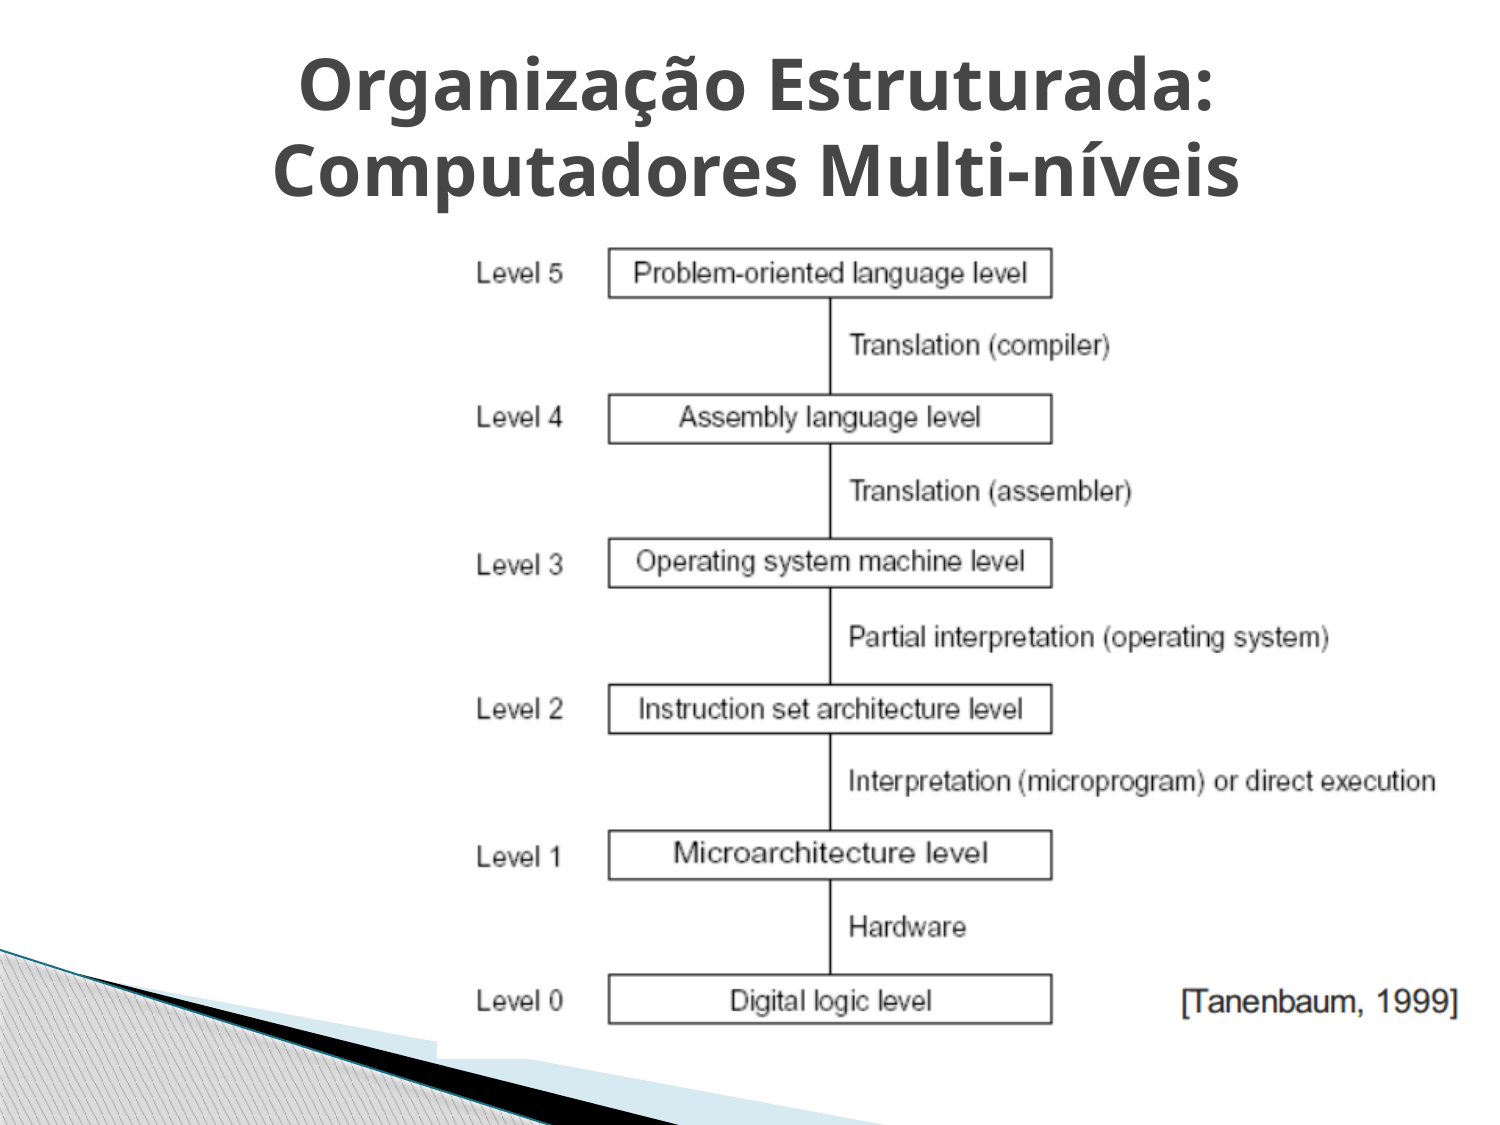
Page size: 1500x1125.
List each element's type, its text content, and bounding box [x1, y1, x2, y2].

title Organização Estruturada: Computadores Multi-níveis [64, 30, 1449, 219]
picture [436, 219, 1500, 1059]
